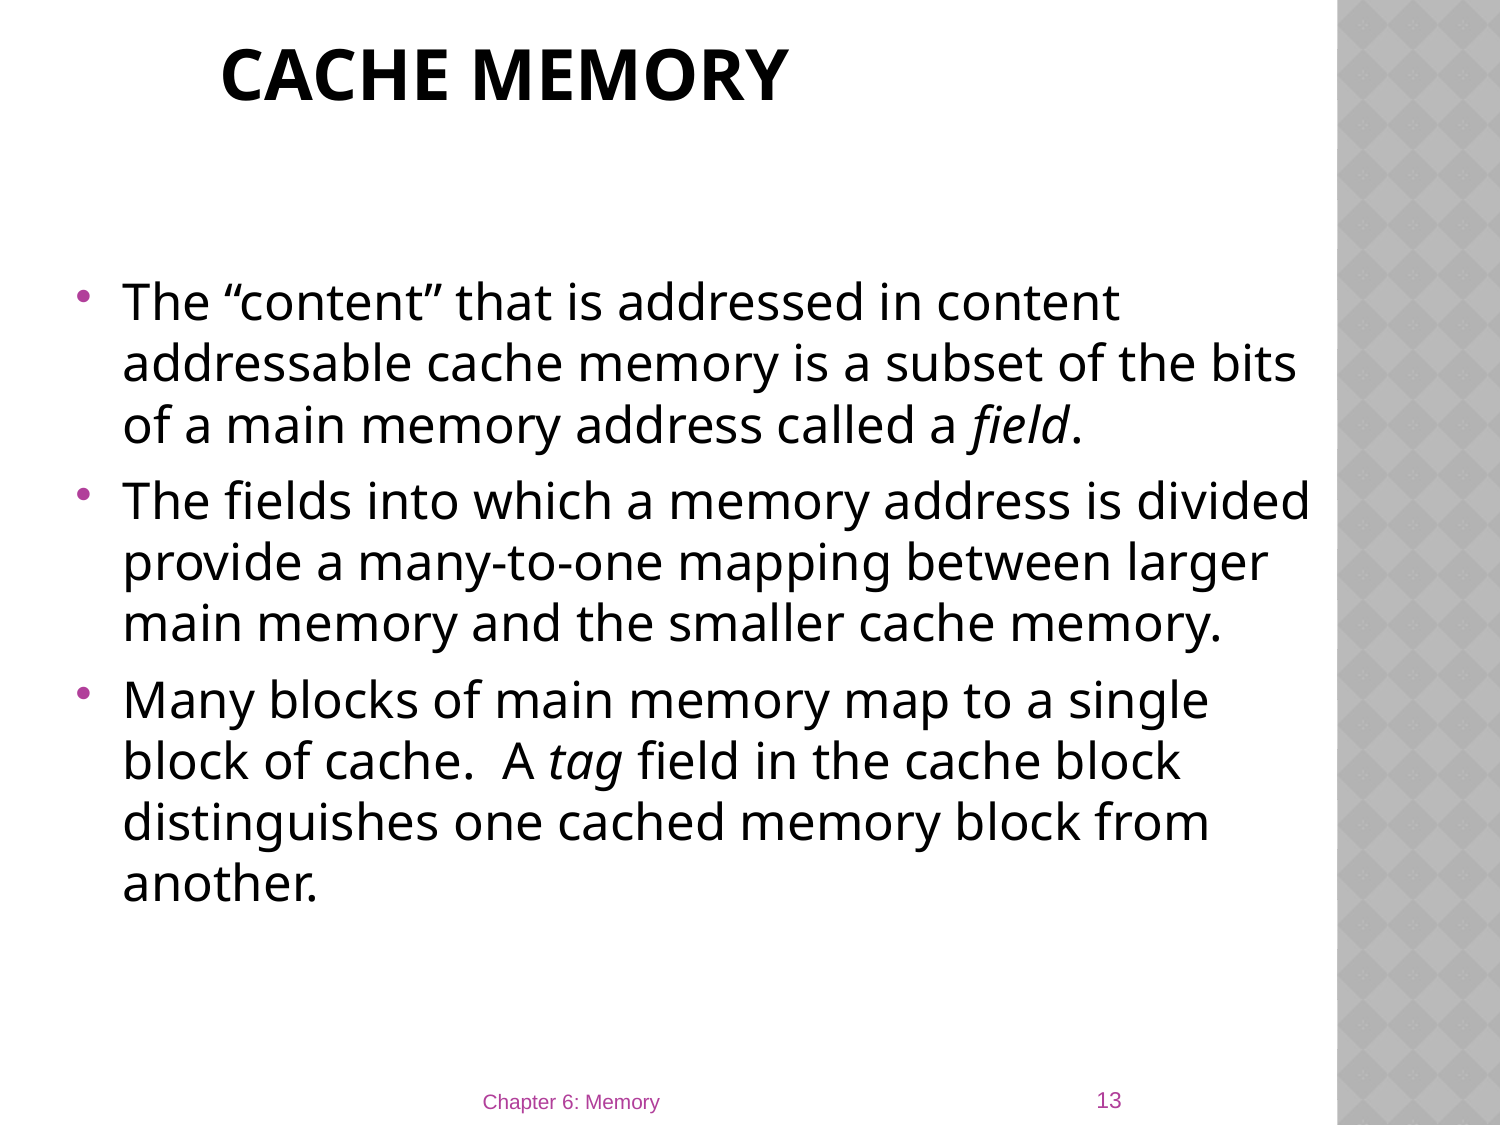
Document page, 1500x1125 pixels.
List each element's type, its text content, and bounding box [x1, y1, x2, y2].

slide_number 13 [1025, 1075, 1122, 1113]
list The “content” that is addressed in content addressable cache memory is a subset of the bits of a main memory address called a field. The fields into which a memory address is divided provide a many-to-one mapping between larger main memory and the smaller cache memory. Many blocks of main memory map to a single block of cache. A tag field in the cache block distinguishes one cached memory block from another. [62, 262, 1338, 950]
footer Chapter 6: Memory [75, 1075, 675, 1114]
text_box [1337, 0, 1500, 1125]
title Cache Memory [212, 24, 1188, 115]
